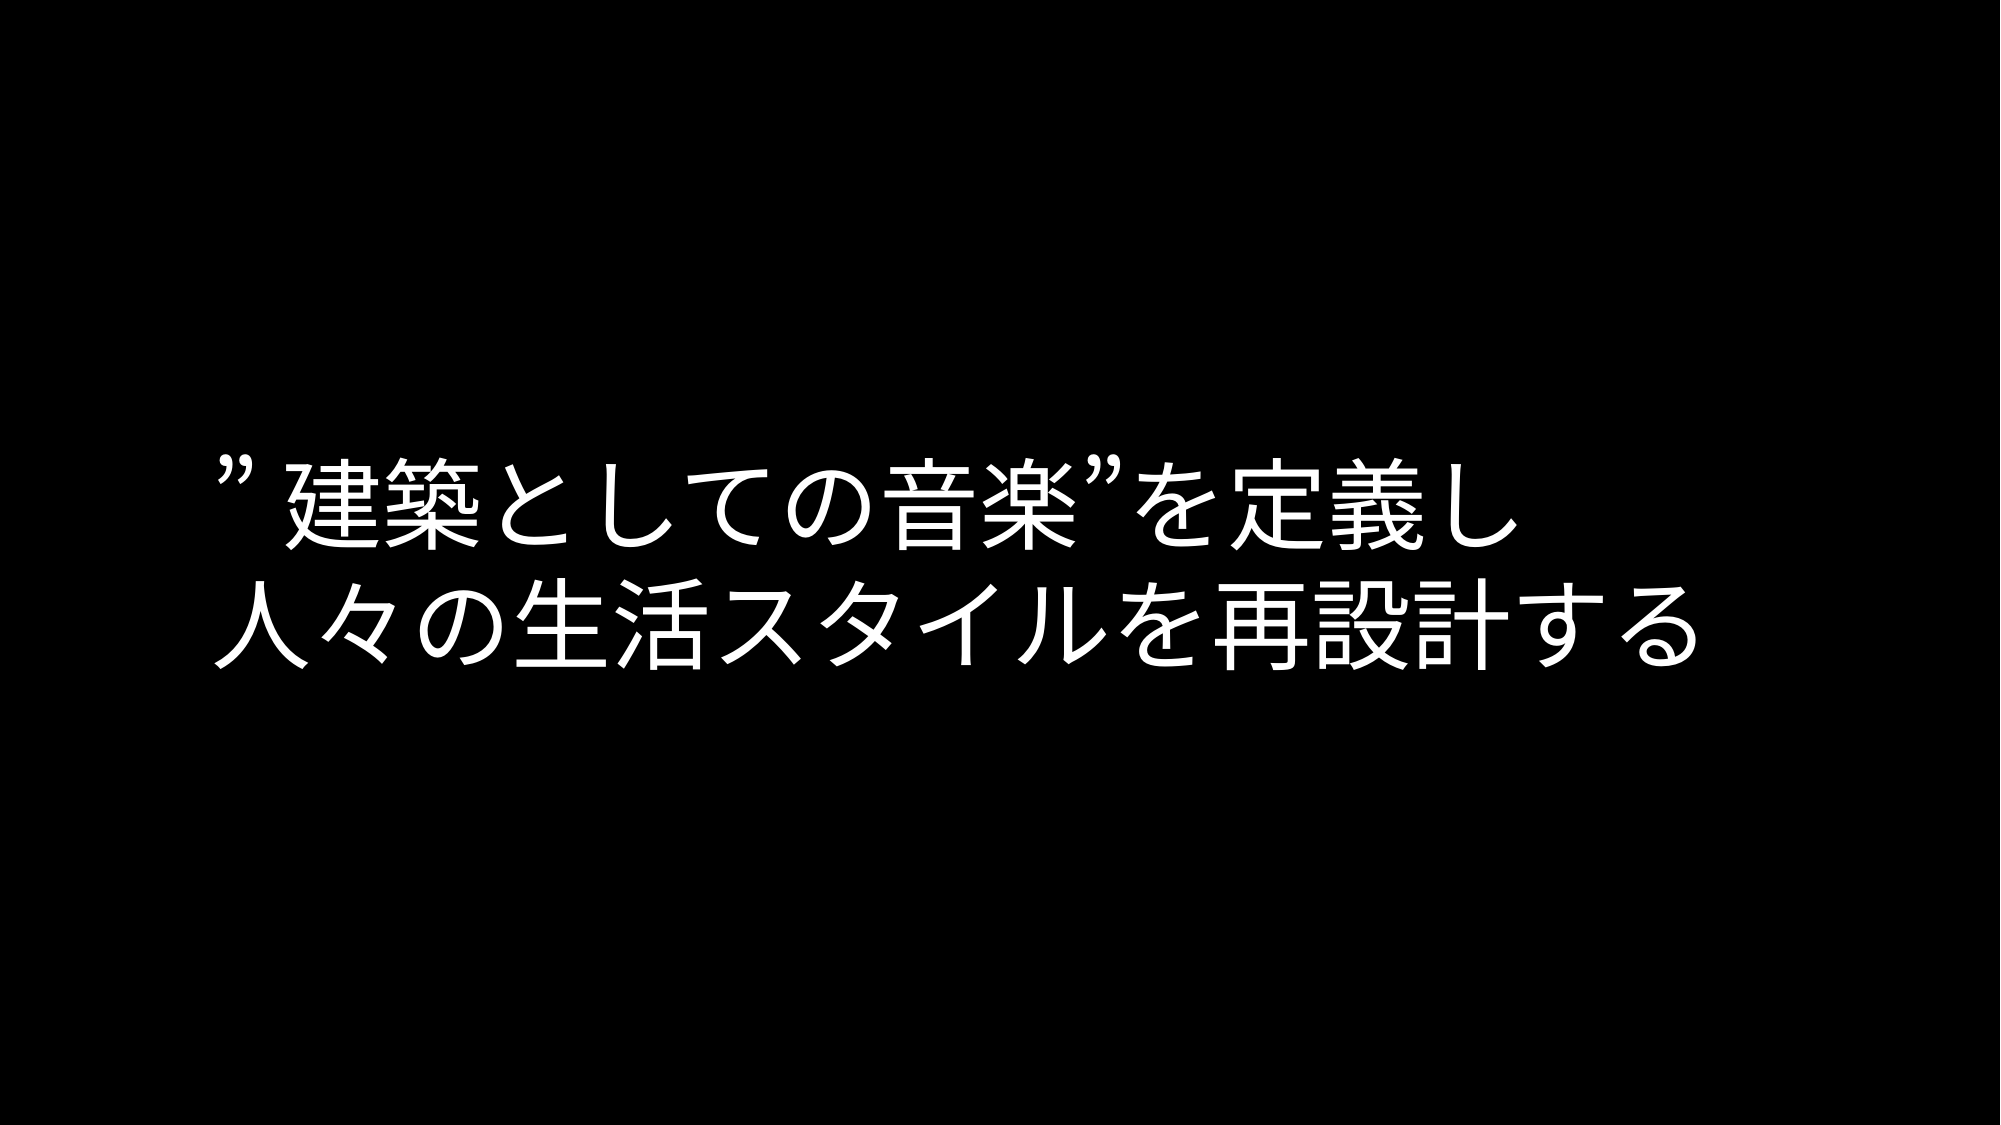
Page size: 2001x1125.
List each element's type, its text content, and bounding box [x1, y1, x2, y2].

text_box ”建築としての音楽”を定義し 人々の生活スタイルを再設計する [196, 459, 1804, 666]
